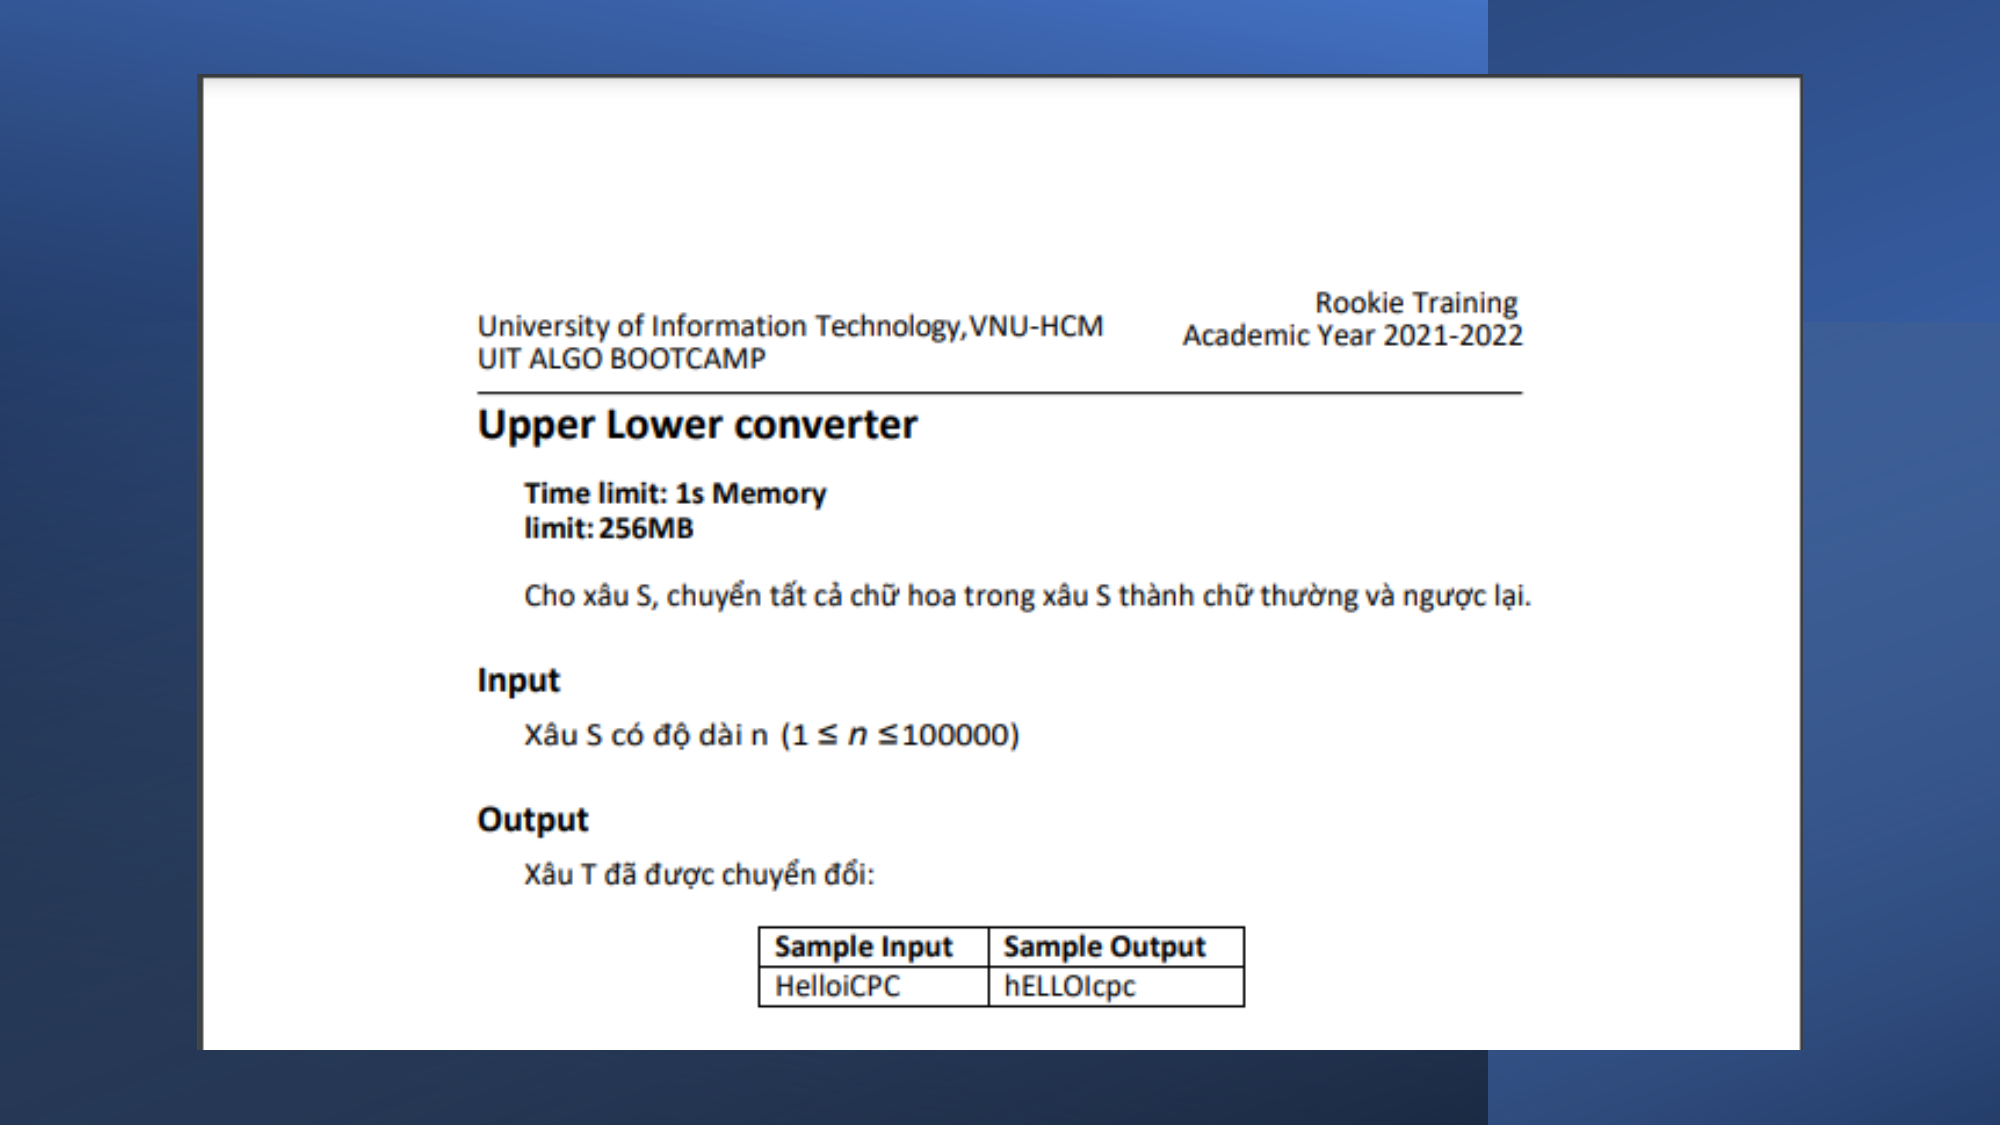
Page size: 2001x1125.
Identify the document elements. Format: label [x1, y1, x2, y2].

text_box [1489, 0, 2000, 321]
picture [197, 74, 1803, 1050]
text_box [0, 0, 1489, 321]
text_box [0, 321, 2000, 1125]
